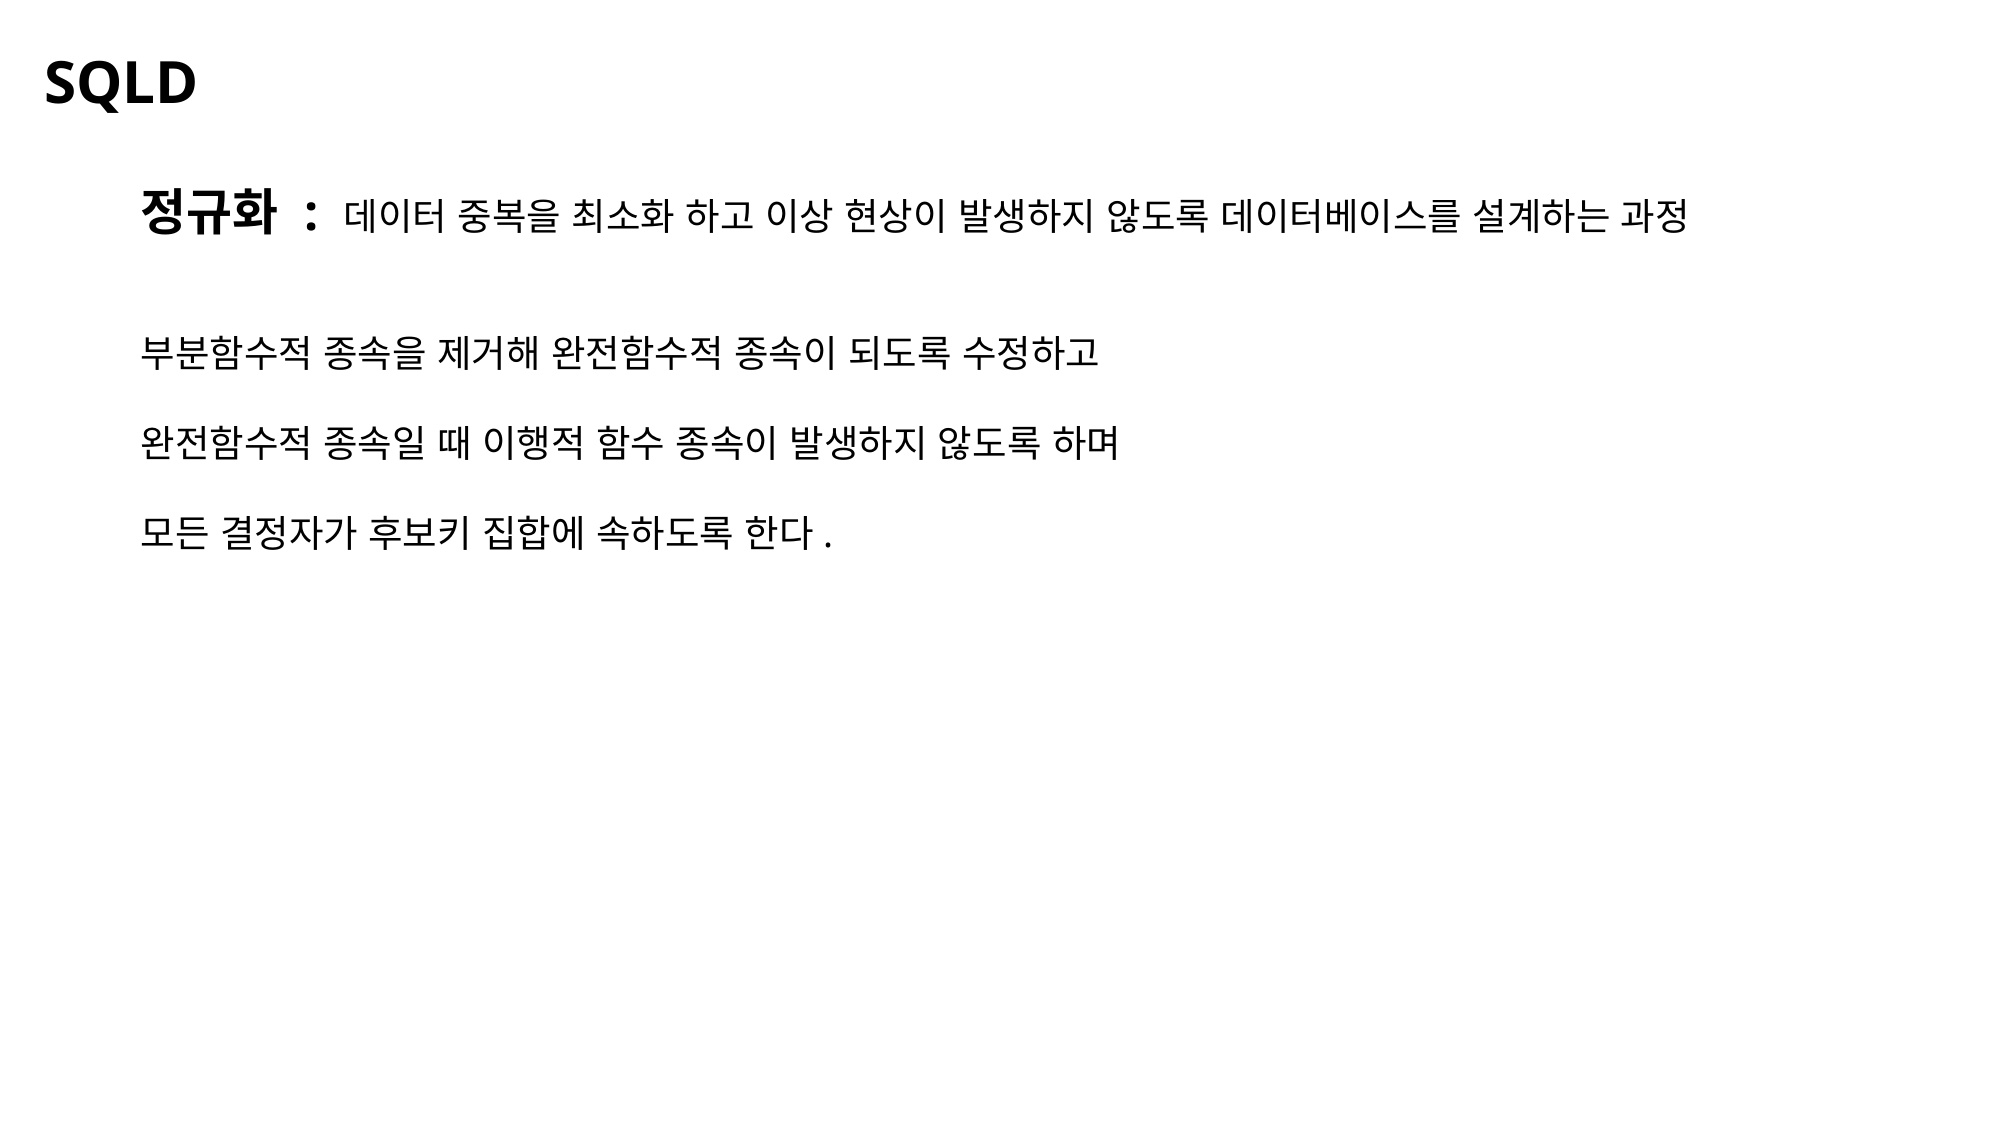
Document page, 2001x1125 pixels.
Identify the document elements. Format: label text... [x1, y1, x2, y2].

text_box 정규화 : 데이터 중복을 최소화 하고 이상 현상이 발생하지 않도록 데이터베이스를 설계하는 과정 부분함수적 종속을 제거해 완전함수적 종속이 되도록 수정하고 완전함수적 종속일 때 이행적 함수 종속이 발생하지 않도록 하며 모든 결정자가 후보키 집합에 속하도록 한다. [125, 172, 1875, 563]
text_box SQLD [29, 37, 621, 123]
